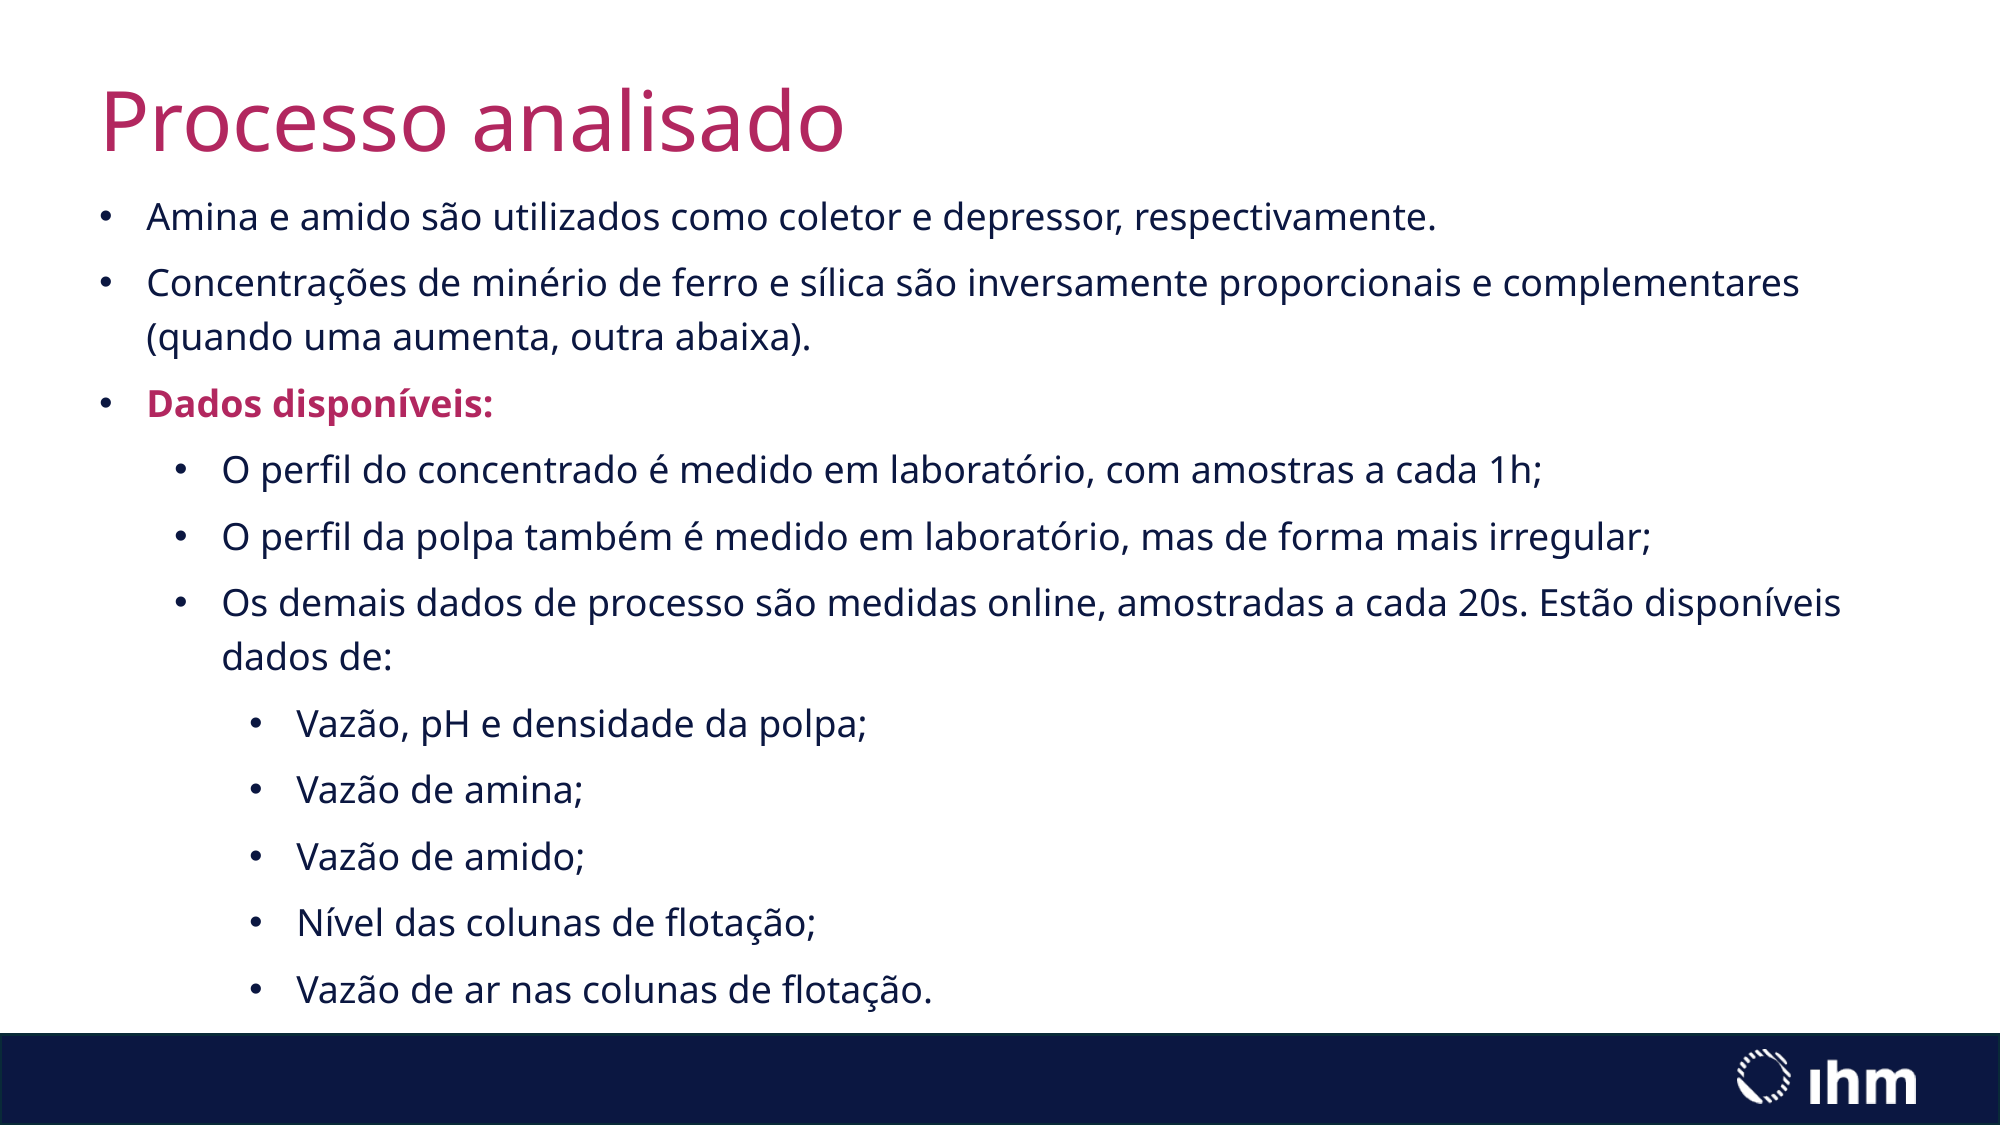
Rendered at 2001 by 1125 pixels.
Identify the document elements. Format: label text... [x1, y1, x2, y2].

text_box [0, 1033, 2000, 1125]
text_box Amina e amido são utilizados como coletor e depressor, respectivamente. Concentrações de minério de ferro e sílica são inversamente proporcionais e complementares (quando uma aumenta, outra abaixa). Dados disponíveis: O perfil do concentrado é medido em laboratório, com amostras a cada 1h; O perfil da polpa também é medido em laboratório, mas de forma mais irregular; Os demais dados de processo são medidas online, amostradas a cada 20s. Estão disponíveis dados de: Vazão, pH e densidade da polpa; Vazão de amina; Vazão de amido; Nível das colunas de flotação; Vazão de ar nas colunas de flotação. [84, 176, 1916, 1085]
text_box Processo analisado [84, 60, 1916, 176]
picture [1736, 1049, 1916, 1105]
